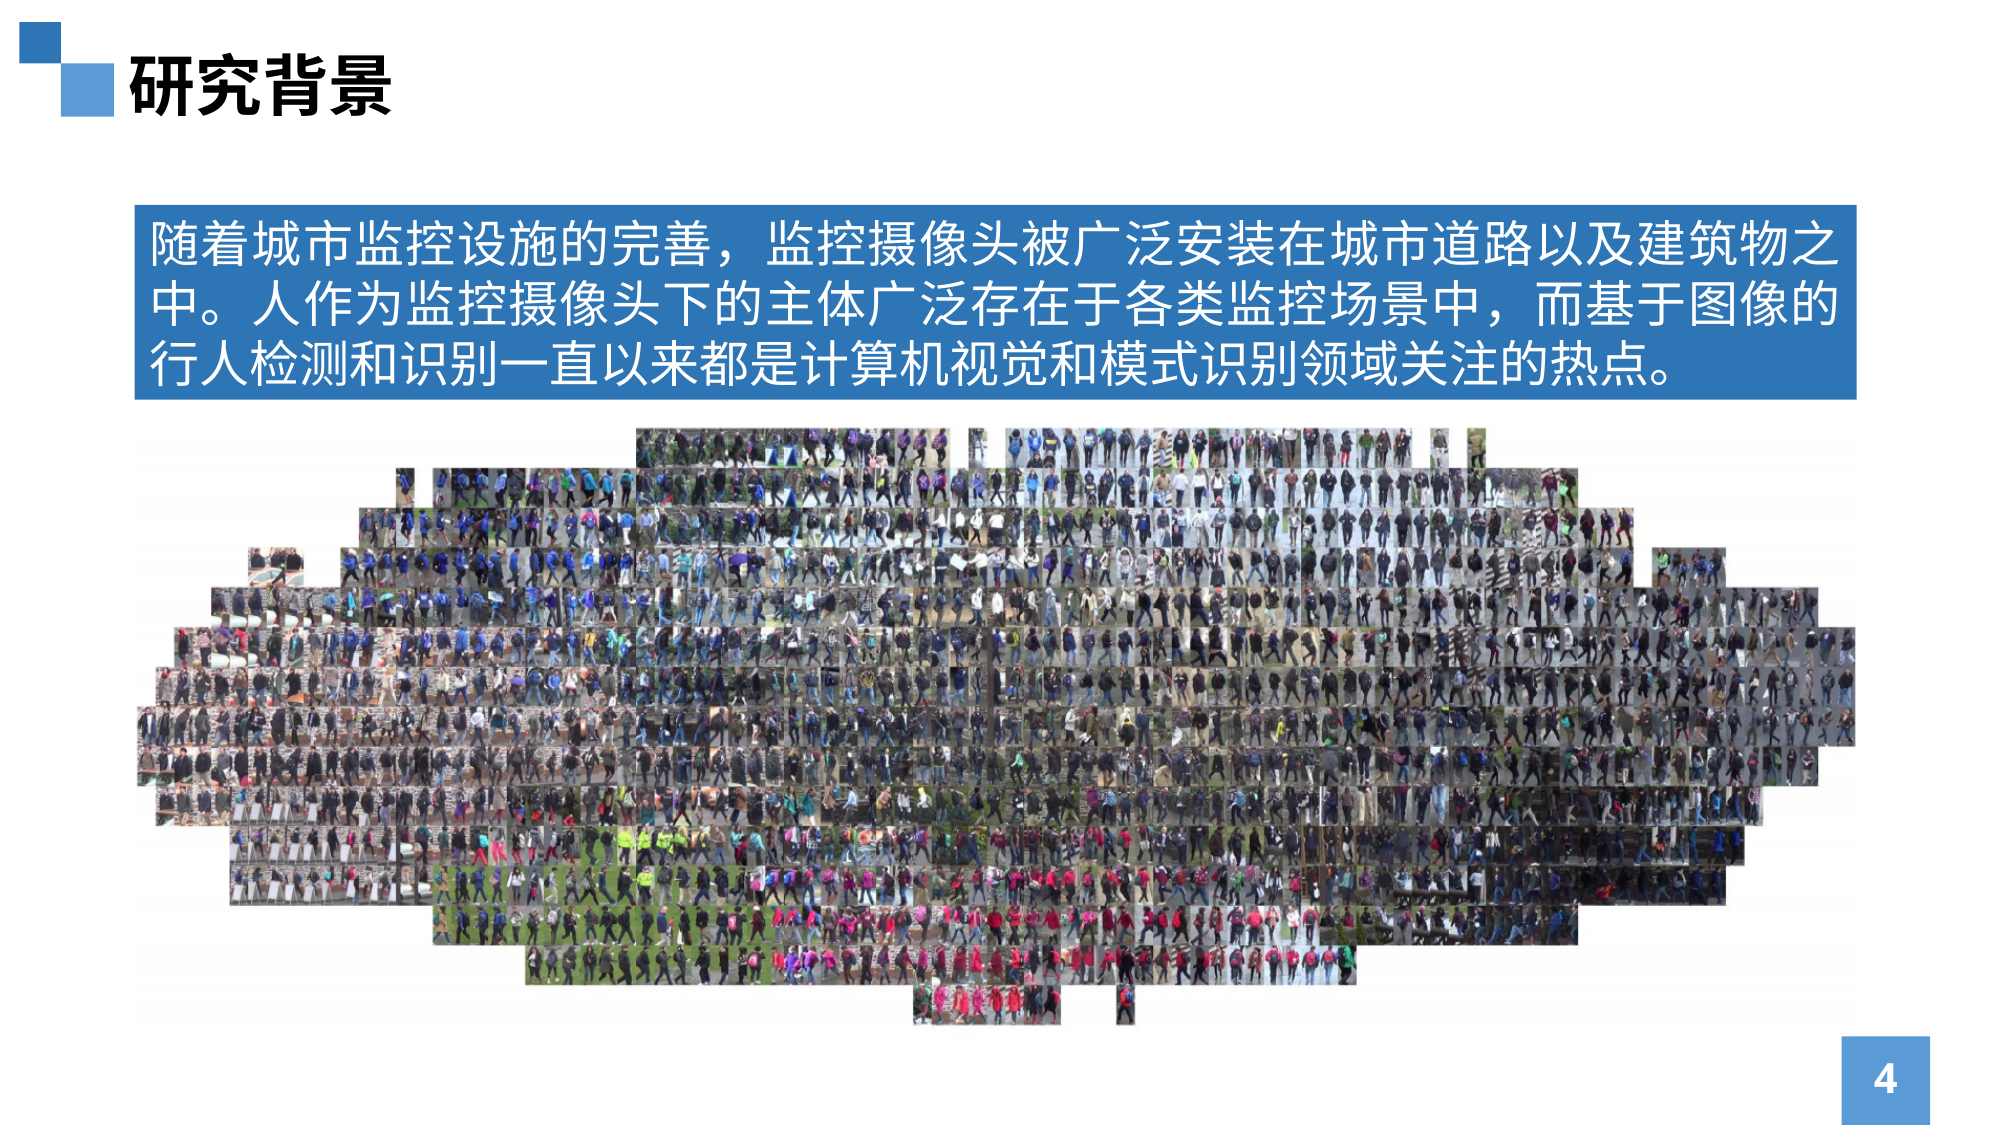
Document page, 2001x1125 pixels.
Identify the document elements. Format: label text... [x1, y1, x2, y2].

slide_number 4 [1771, 1050, 2000, 1111]
text_box 研究背景 [113, 35, 1000, 131]
picture [134, 425, 1857, 1035]
text_box 随着城市监控设施的完善，监控摄像头被广泛安装在城市道路以及建筑物之中。人作为监控摄像头下的主体广泛存在于各类监控场景中，而基于图像的行人检测和识别一直以来都是计算机视觉和模式识别领域关注的热点。 [134, 204, 1857, 400]
